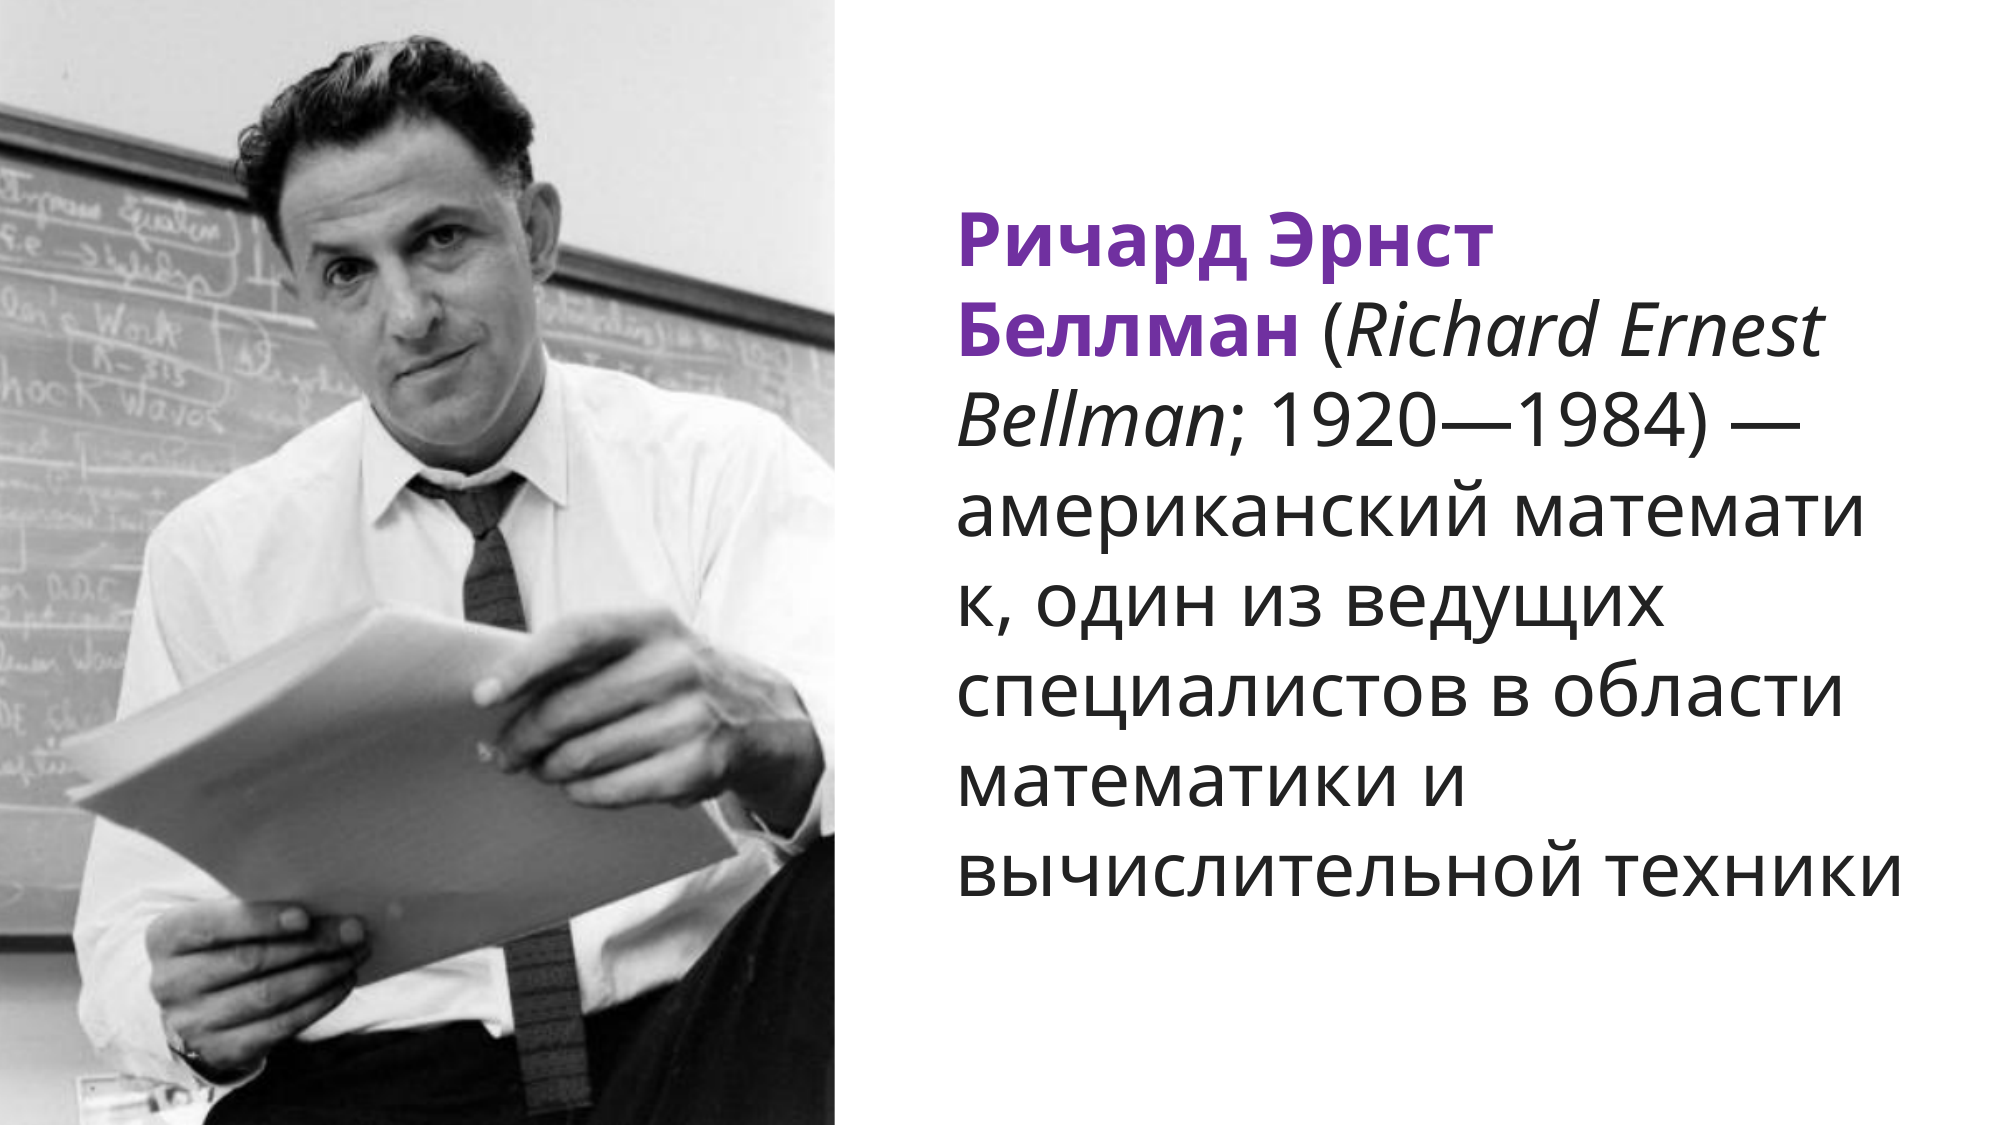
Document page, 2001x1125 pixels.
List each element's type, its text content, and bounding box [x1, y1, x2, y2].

text_box Ричард Эрнст Беллман (Richard Ernest Bellman; 1920—1984) — американский математик, один из ведущих специалистов в области математики и вычислительной техники [940, 184, 1922, 920]
picture [0, 0, 835, 1125]
